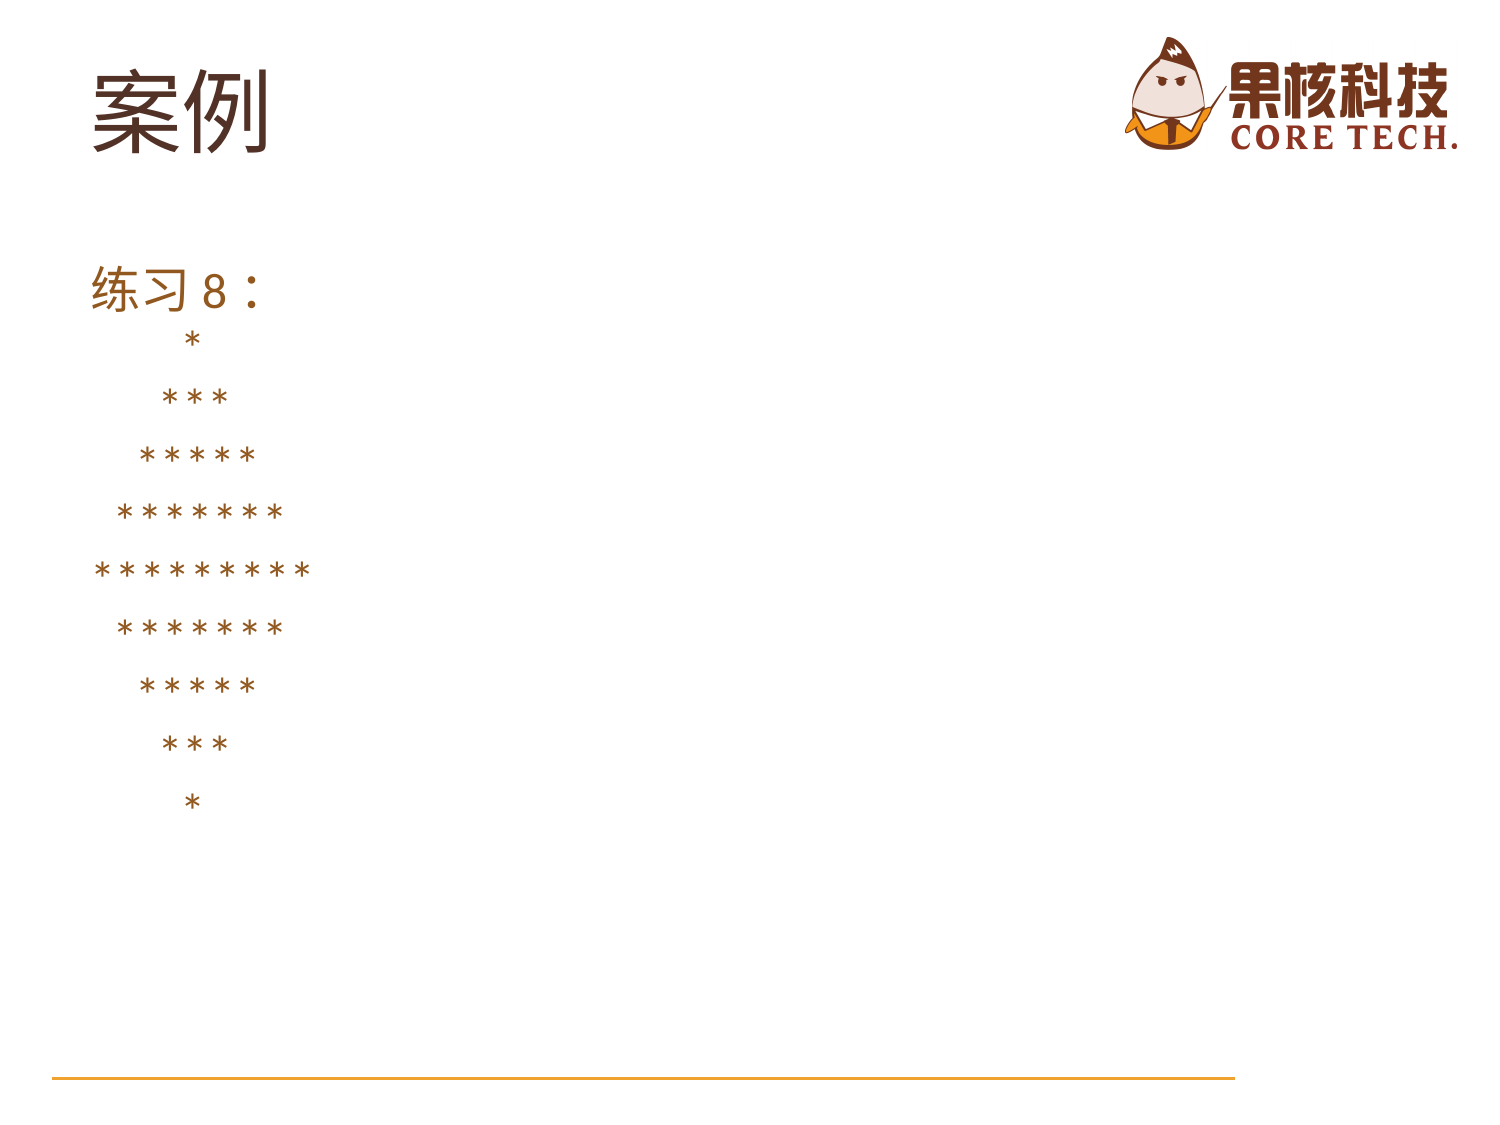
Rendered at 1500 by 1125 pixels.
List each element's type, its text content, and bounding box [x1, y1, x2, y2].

title 案例 [74, 44, 1101, 176]
list 练习8： * *** ***** ******* ********* ******* ***** *** * [74, 262, 1426, 1006]
picture [1125, 37, 1457, 150]
